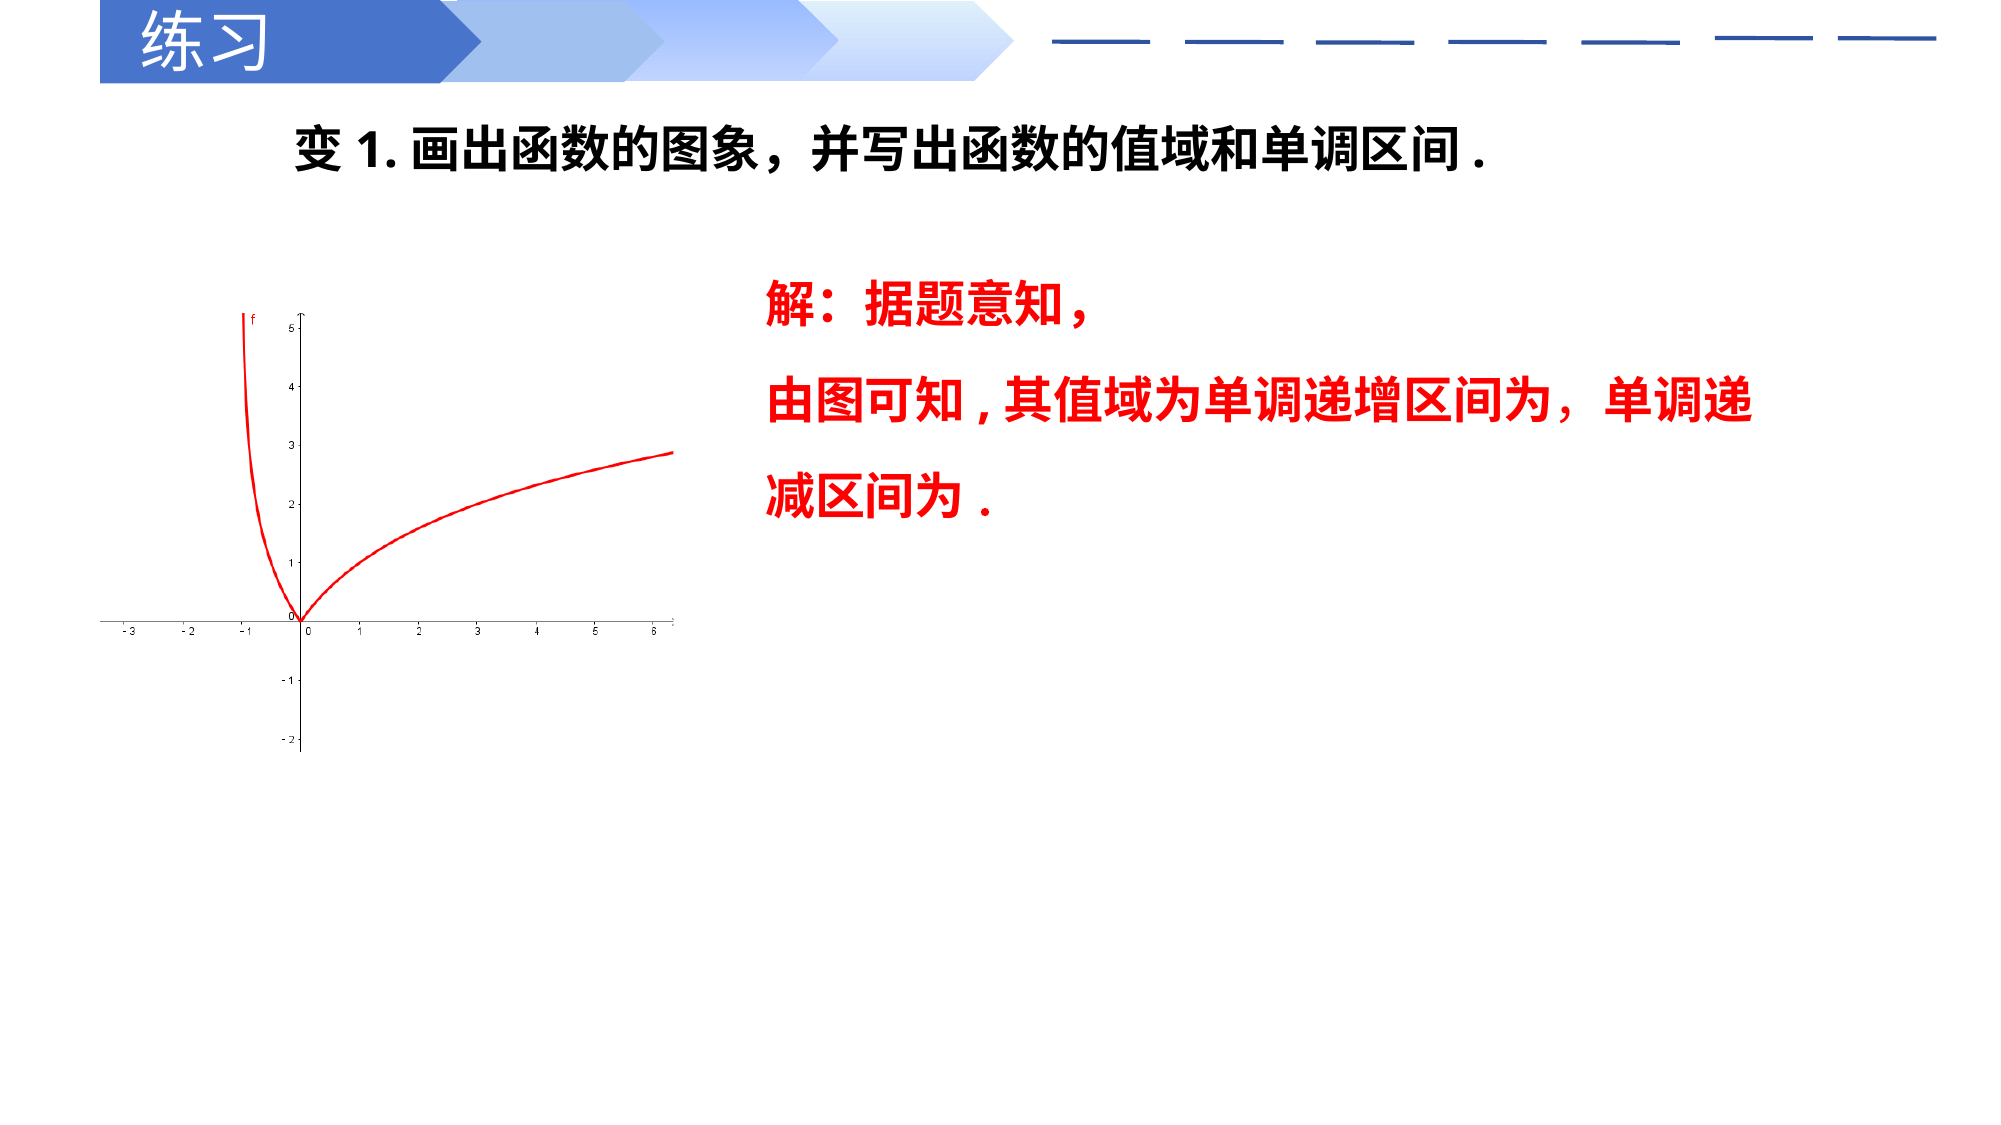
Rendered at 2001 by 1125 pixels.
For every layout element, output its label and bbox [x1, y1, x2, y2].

picture [99, 313, 674, 753]
text_box [99, 0, 1937, 89]
